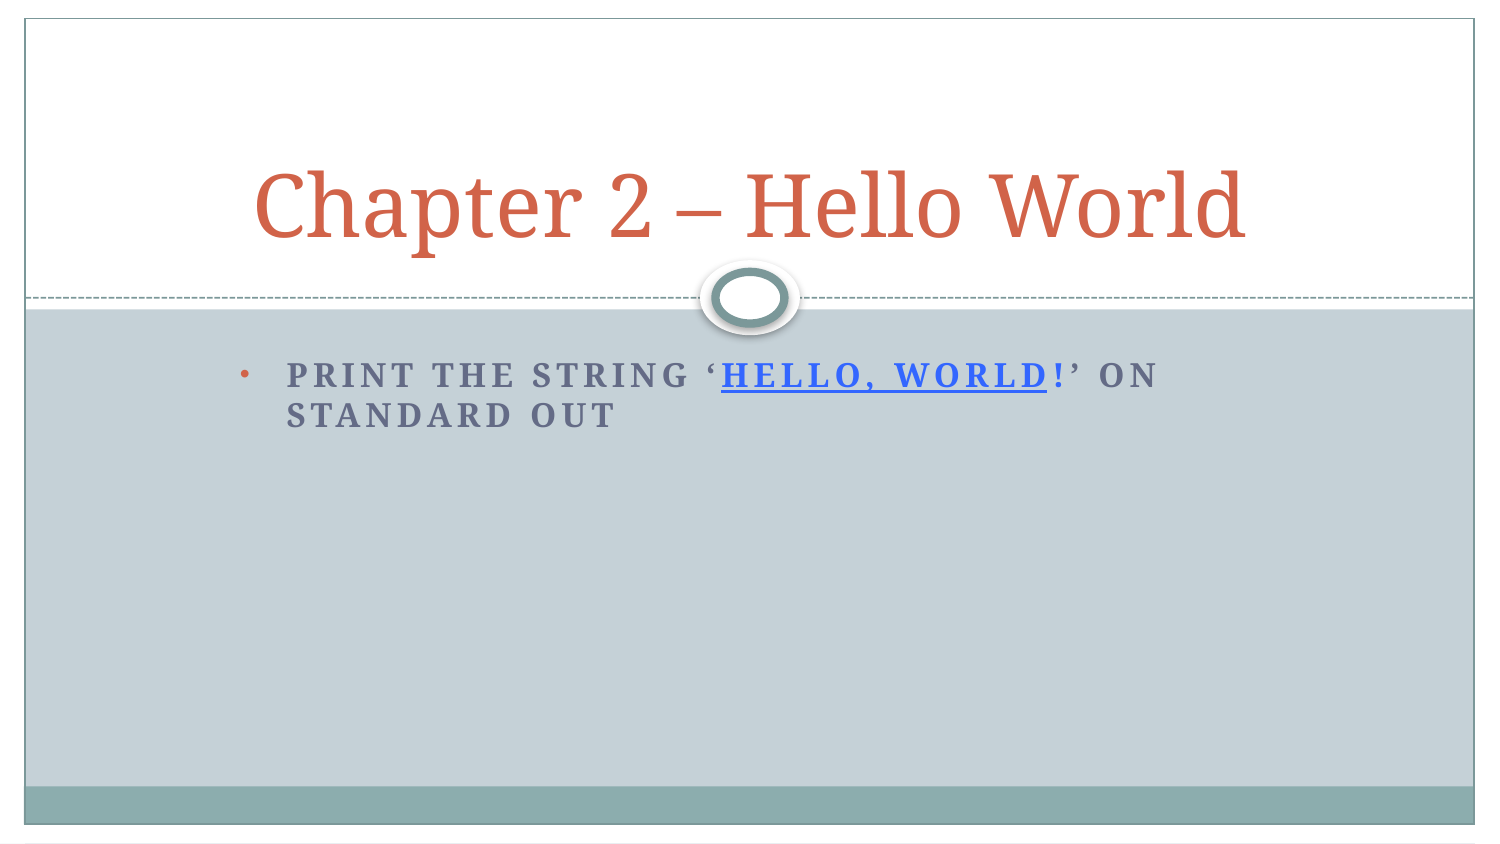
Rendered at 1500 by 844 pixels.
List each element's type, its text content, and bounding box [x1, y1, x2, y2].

subtitle Print the string ‘Hello, World!’ on Standard out [225, 346, 1275, 563]
title Chapter 2 – Hello World [112, 46, 1388, 263]
